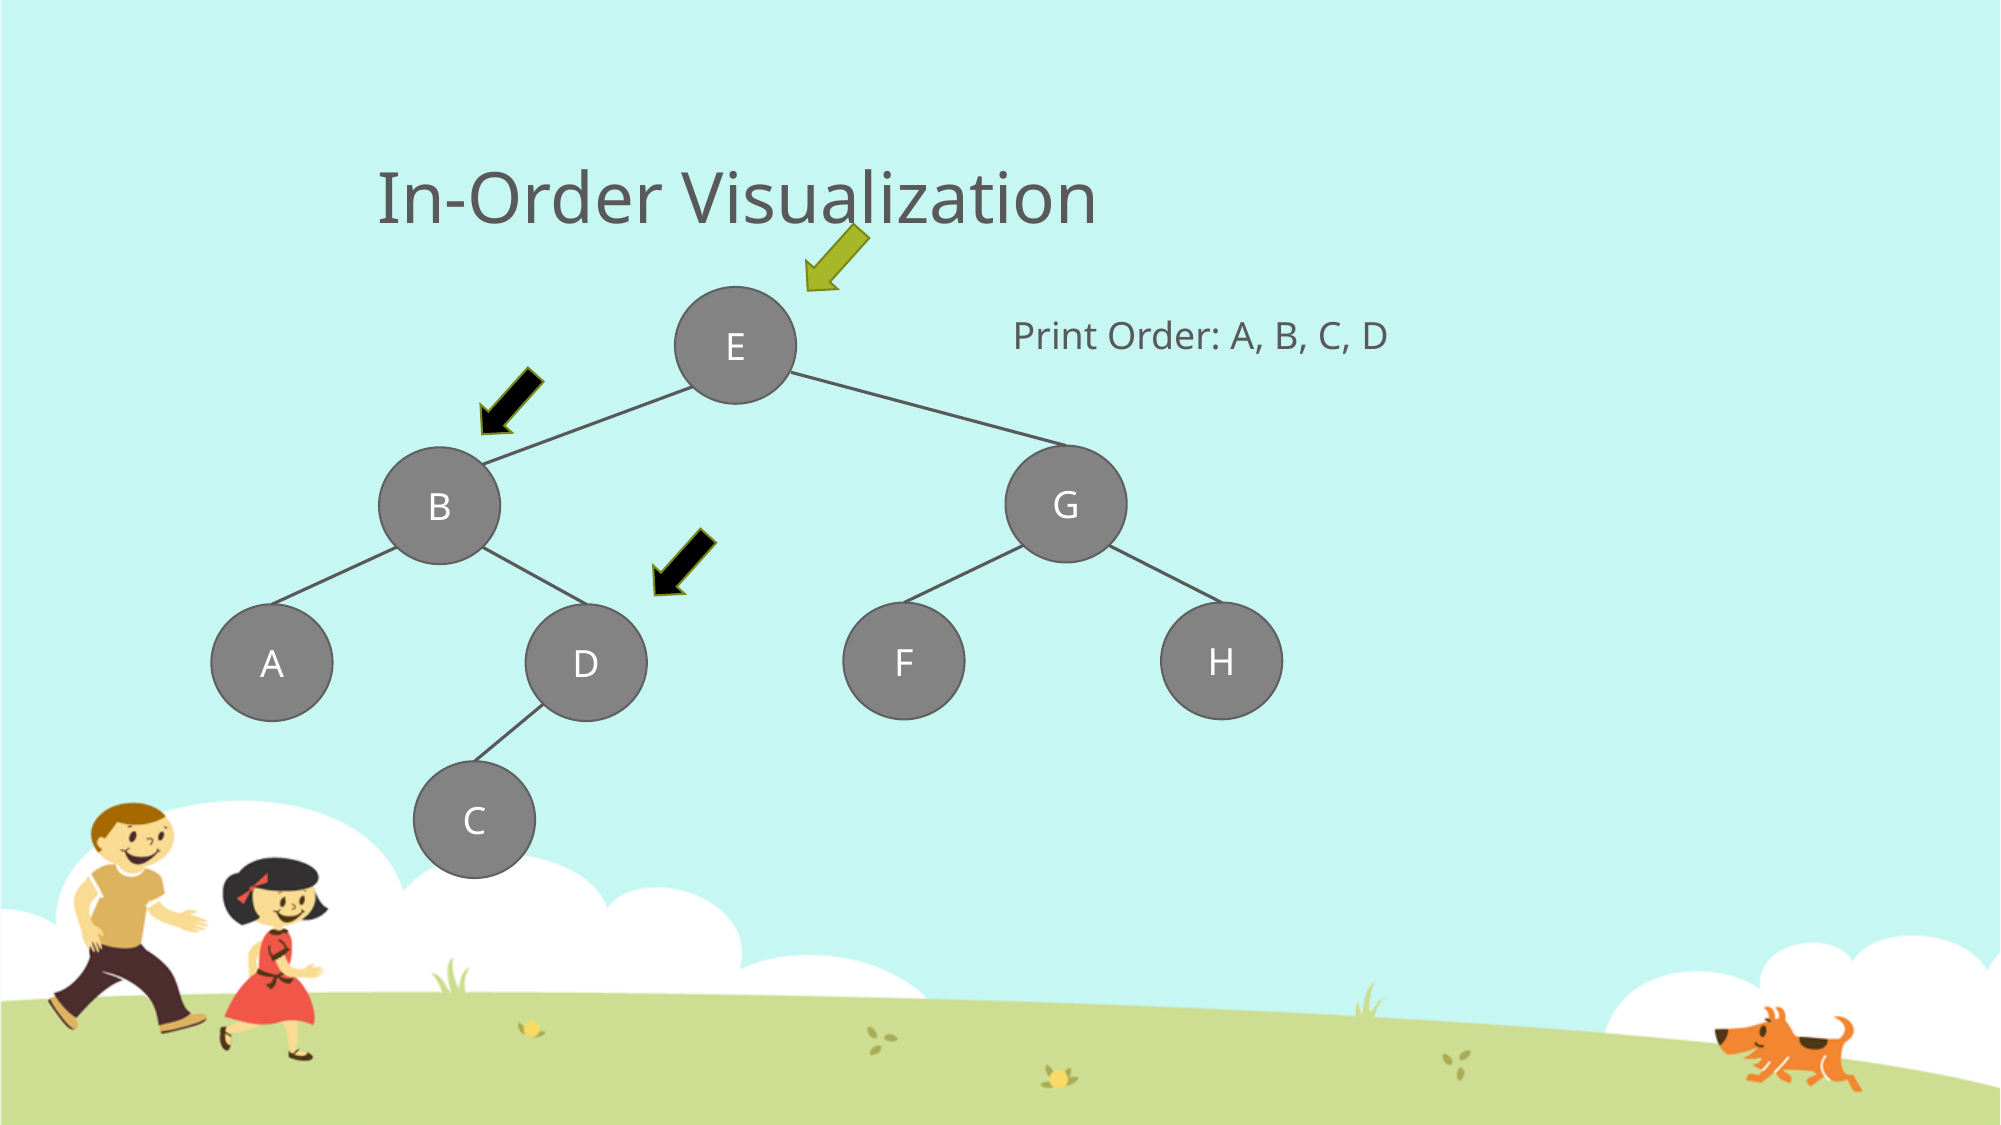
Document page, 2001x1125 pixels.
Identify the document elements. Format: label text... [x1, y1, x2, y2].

text_box G [1004, 444, 1128, 564]
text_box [1108, 545, 1222, 603]
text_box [271, 547, 397, 605]
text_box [791, 372, 1067, 446]
text_box [804, 222, 871, 292]
title In-Order Visualization [362, 50, 1900, 247]
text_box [474, 704, 544, 762]
text_box H [1160, 601, 1284, 721]
text_box E [673, 285, 798, 405]
text_box [509, 366, 546, 386]
text_box F [842, 601, 966, 721]
picture [0, 0, 2001, 1125]
text_box C [412, 760, 537, 880]
text_box D [524, 603, 648, 723]
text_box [482, 386, 693, 465]
text_box B [377, 446, 502, 566]
text_box A [210, 603, 334, 723]
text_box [482, 547, 587, 605]
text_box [903, 545, 1024, 603]
text_box [651, 527, 718, 597]
text_box Print Order: A, B, C, D [997, 304, 1950, 365]
